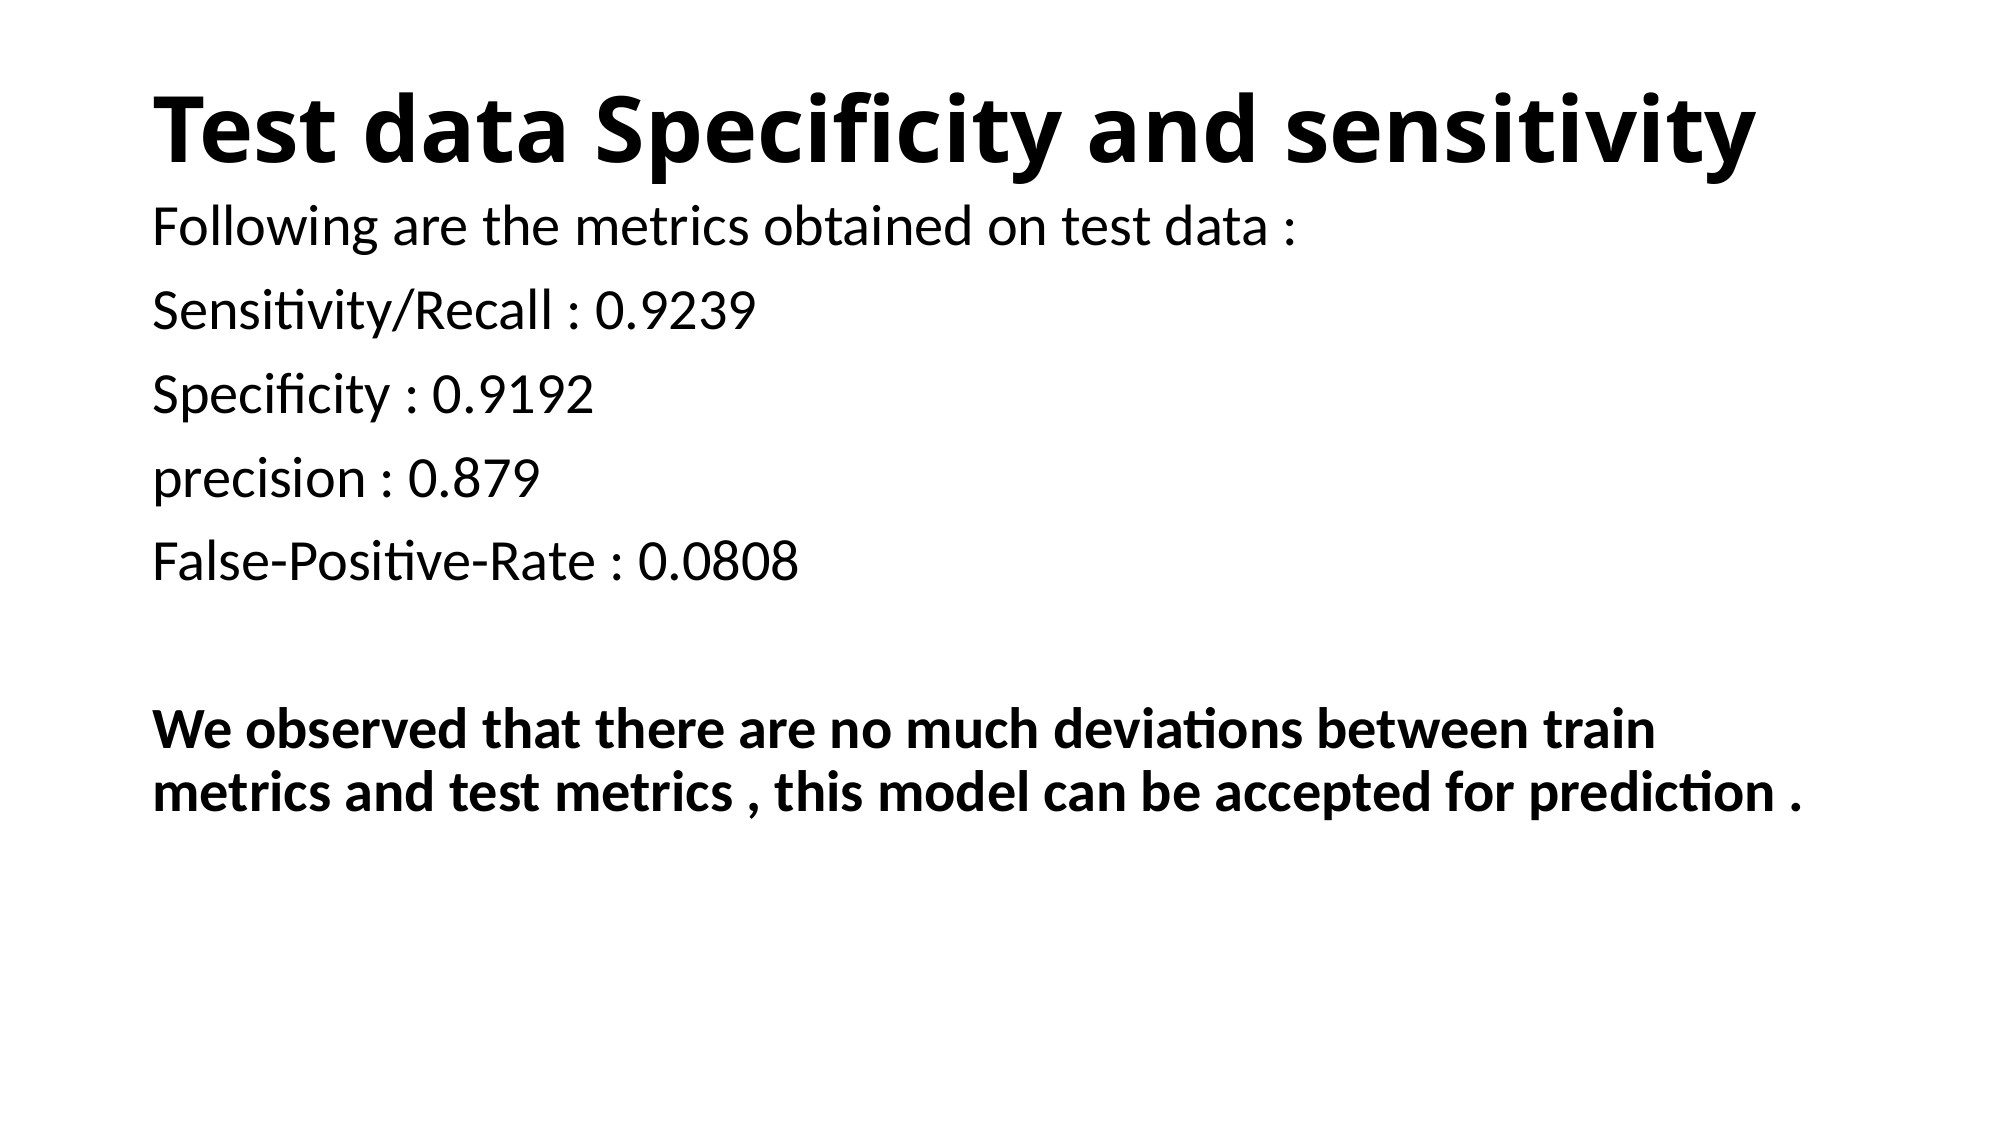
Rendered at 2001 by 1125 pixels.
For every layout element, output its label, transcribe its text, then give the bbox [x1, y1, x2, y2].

title Test data Specificity and sensitivity [137, 59, 1863, 187]
list Following are the metrics obtained on test data : Sensitivity/Recall : 0.9239 Specificity : 0.9192 precision : 0.879 False-Positive-Rate : 0.0808 We observed that there are no much deviations between train metrics and test metrics , this model can be accepted for prediction . [137, 187, 1863, 1014]
